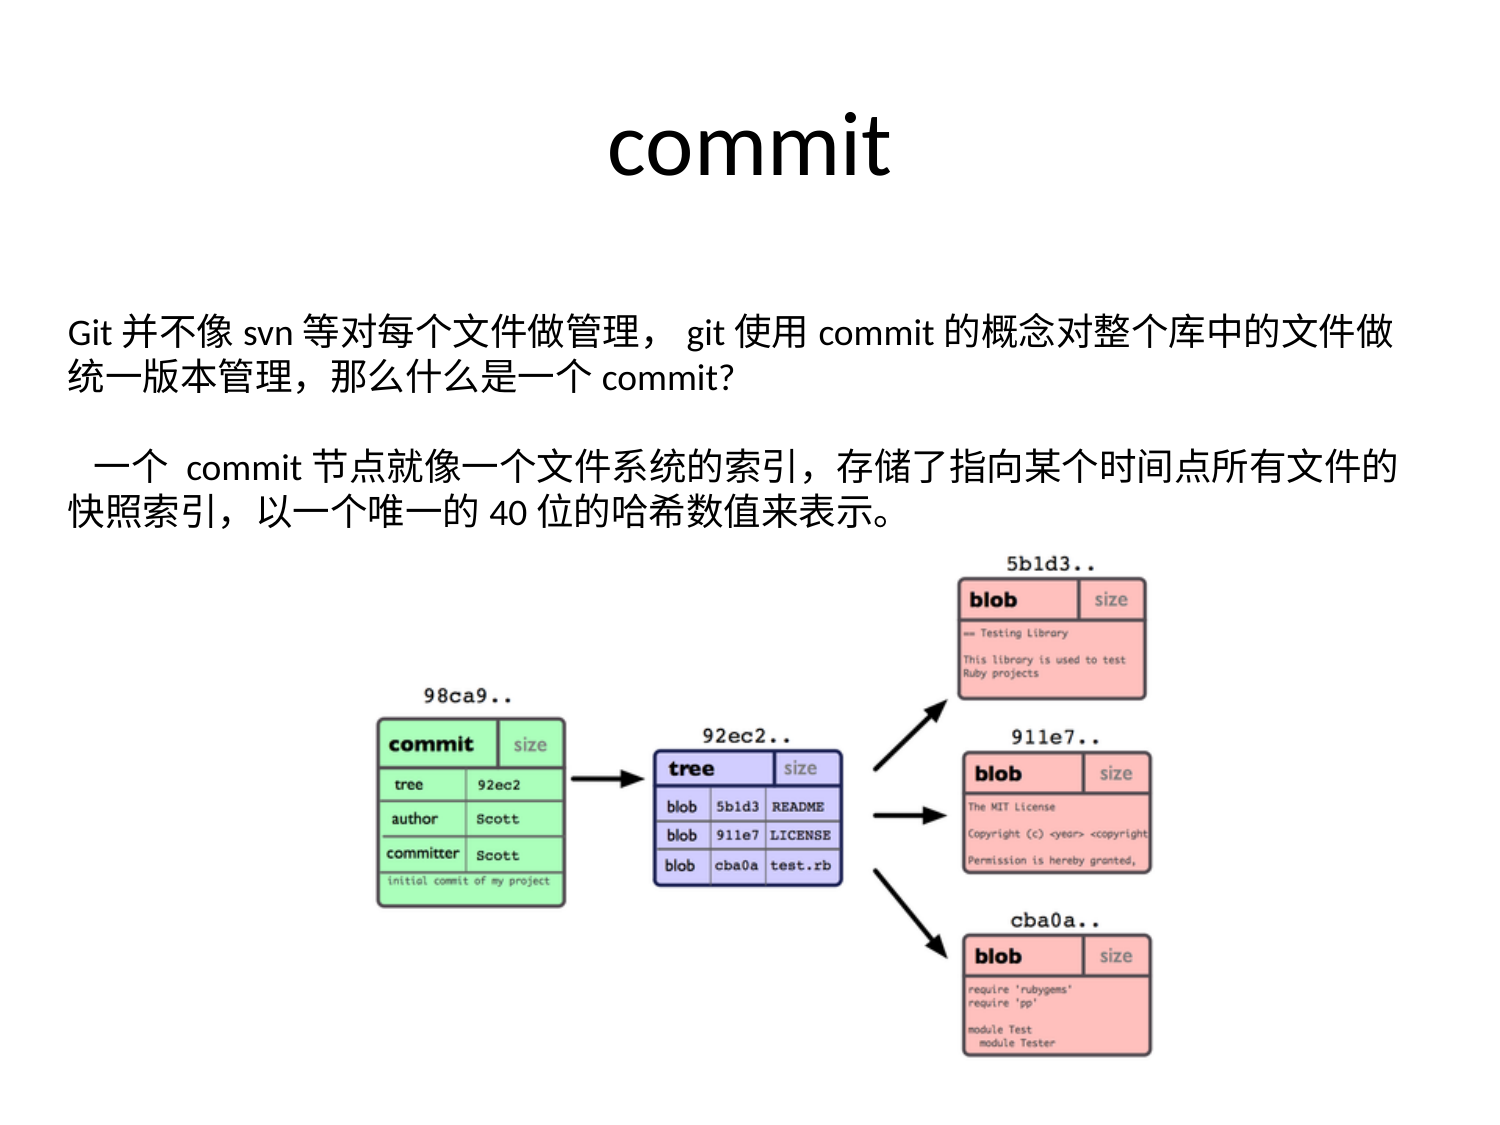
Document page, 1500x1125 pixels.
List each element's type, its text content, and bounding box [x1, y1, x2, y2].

title commit [75, 45, 1425, 233]
text_box Git并不像svn等对每个文件做管理，git使用commit的概念对整个库中的文件做统一版本管理，那么什么是一个commit? 一个 commit节点就像一个文件系统的索引，存储了指向某个时间点所有文件的快照索引，以一个唯一的40位的哈希数值来表示。 [53, 255, 1440, 540]
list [371, 538, 1169, 1065]
